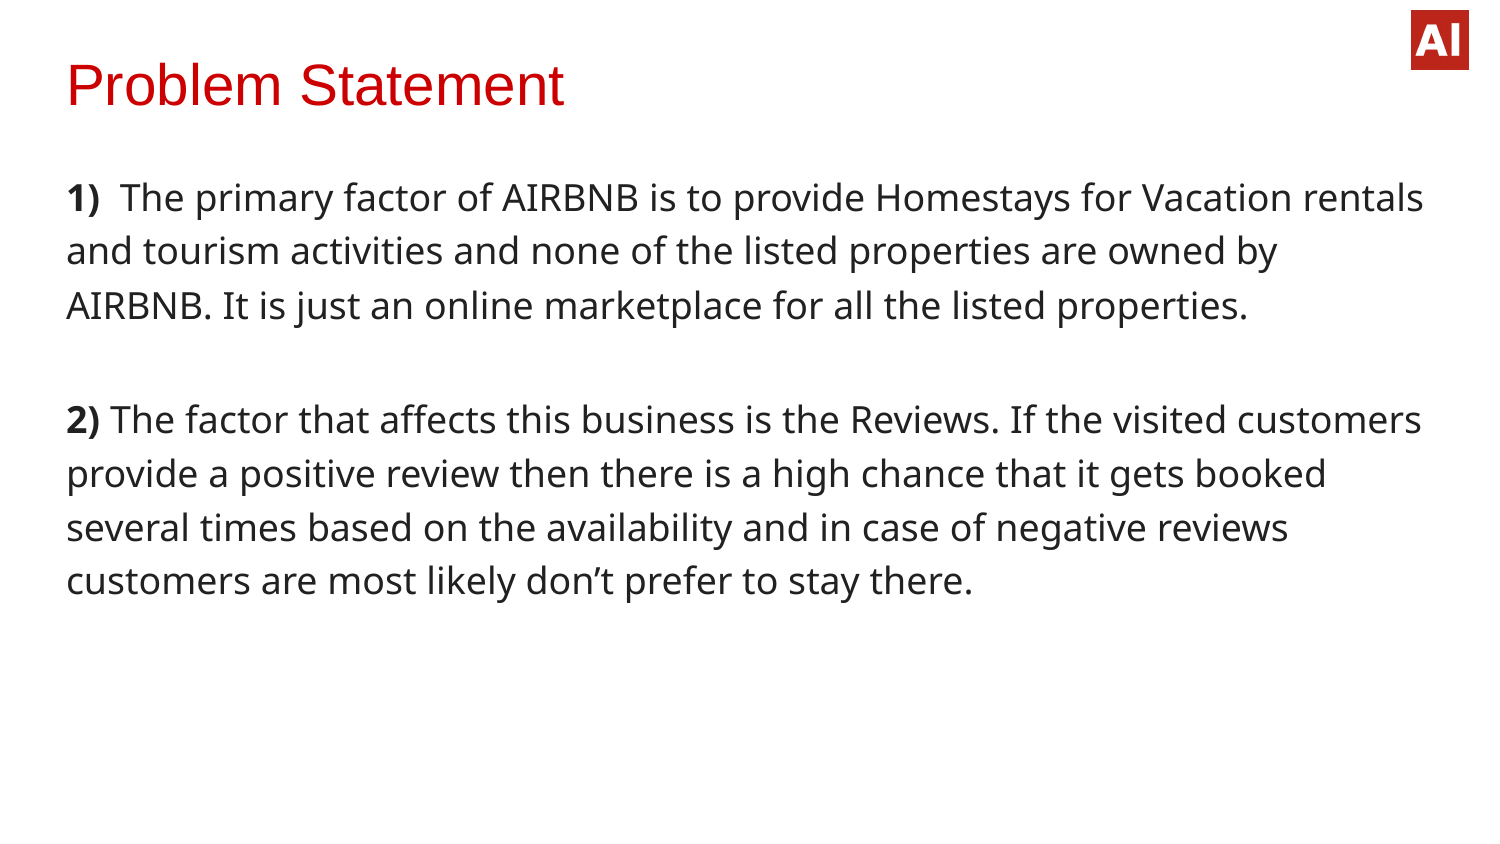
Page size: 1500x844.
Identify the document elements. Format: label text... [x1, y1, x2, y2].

list 1) The primary factor of AIRBNB is to provide Homestays for Vacation rentals and tourism activities and none of the listed properties are owned by AIRBNB. It is just an online marketplace for all the listed properties. 2) The factor that affects this business is the Reviews. If the visited customers provide a positive review then there is a high chance that it gets booked several times based on the availability and in case of negative reviews customers are most likely don’t prefer to stay there. [51, 104, 1449, 802]
title Problem Statement [51, 31, 1449, 104]
picture [1411, 10, 1469, 70]
